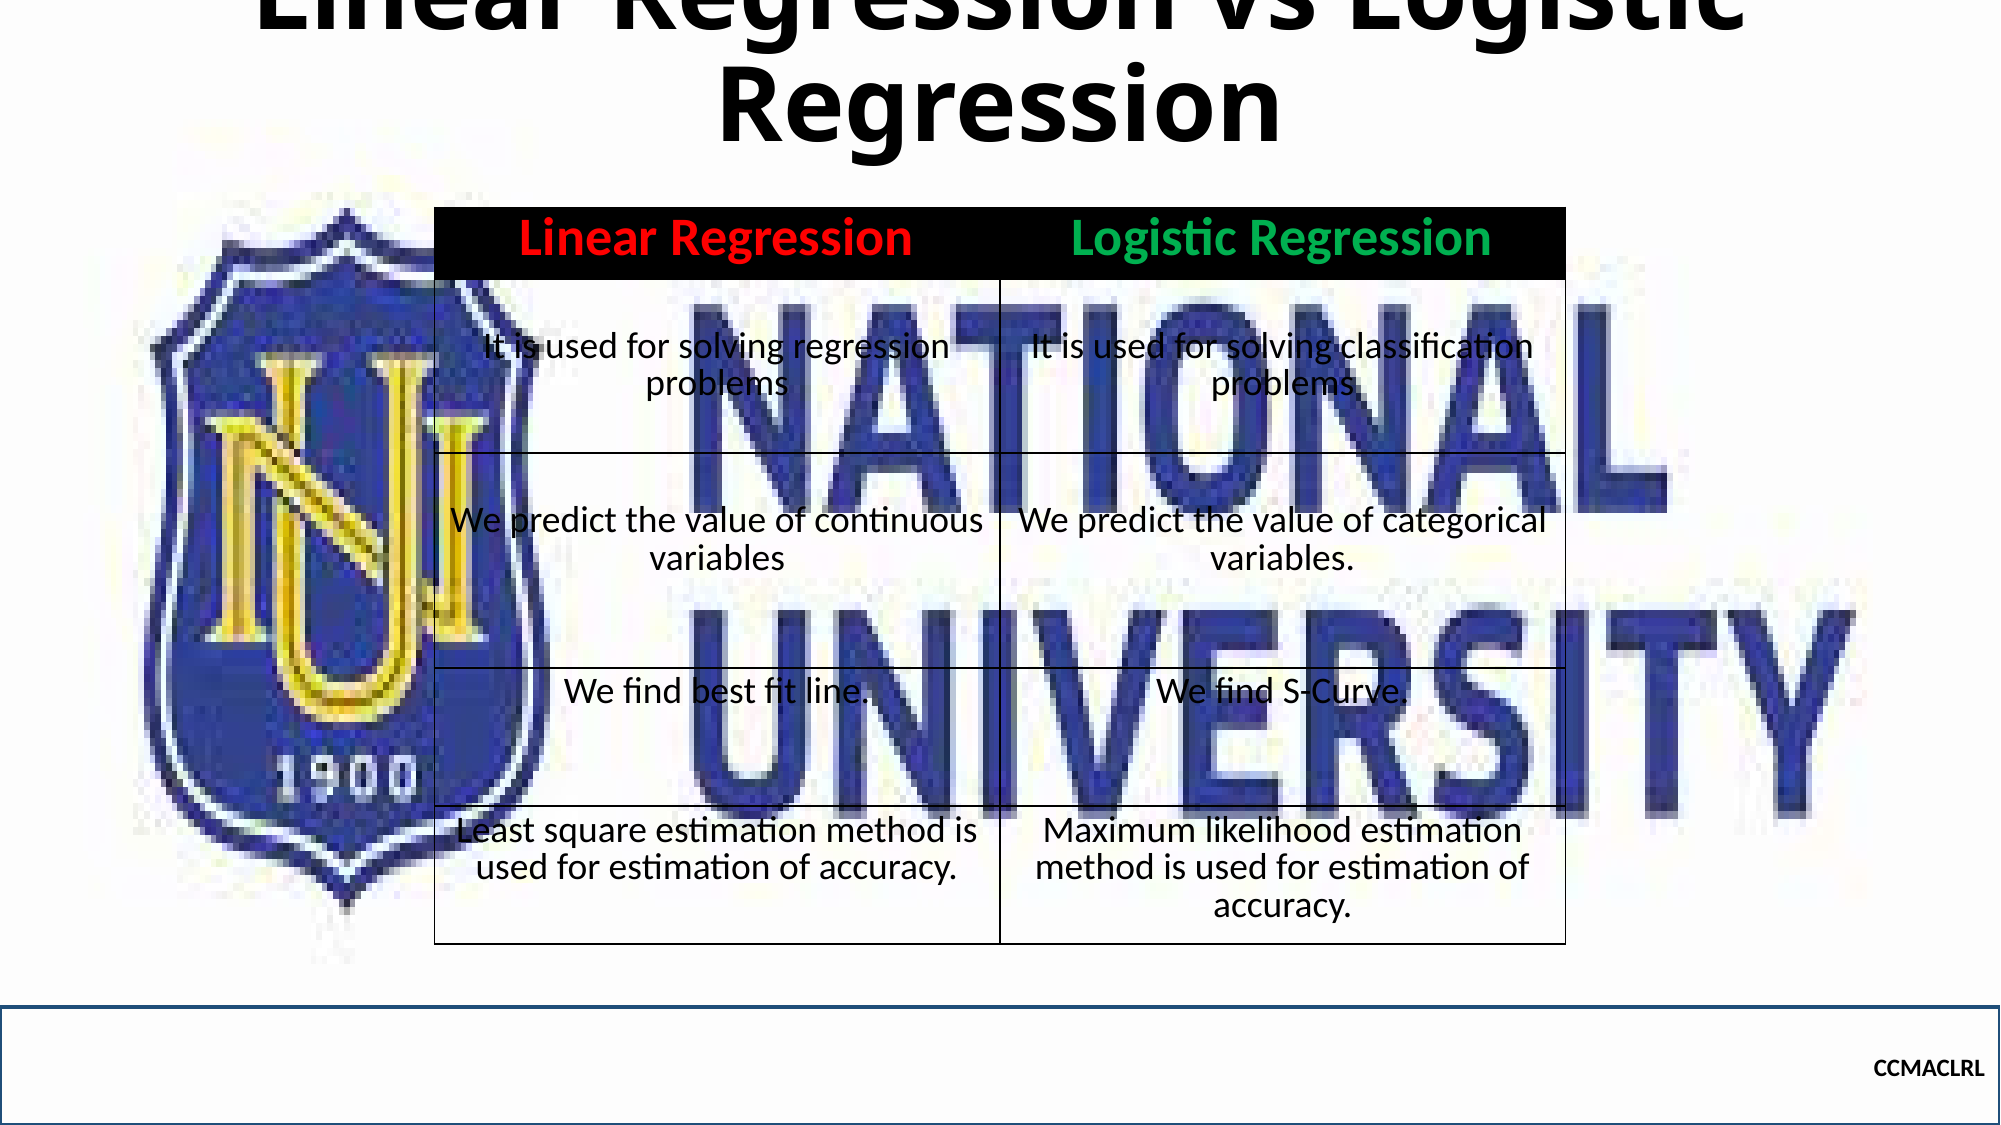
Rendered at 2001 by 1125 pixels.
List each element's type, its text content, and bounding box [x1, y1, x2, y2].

table_cell Maximum likelihood estimation method is used for estimation of accuracy. [1001, 807, 1565, 943]
title Linear Regression vs Logistic Regression [75, 53, 1925, 172]
table_header Logistic Regression [1000, 208, 1565, 278]
table_cell It is used for solving classification problems [1001, 280, 1565, 452]
table_cell We predict the value of categorical variables. [1001, 454, 1565, 667]
table_cell Least square estimation method is used for estimation of accuracy. [435, 807, 999, 943]
picture [0, 0, 2000, 1007]
footer CCMACLRL [0, 1007, 2000, 1125]
table_cell We find S-Curve. [1001, 669, 1565, 805]
table_cell We predict the value of continuous variables [435, 454, 999, 667]
table_cell We find best fit line. [435, 669, 999, 805]
table_cell It is used for solving regression problems [435, 280, 999, 452]
table_header Linear Regression [435, 208, 1000, 278]
